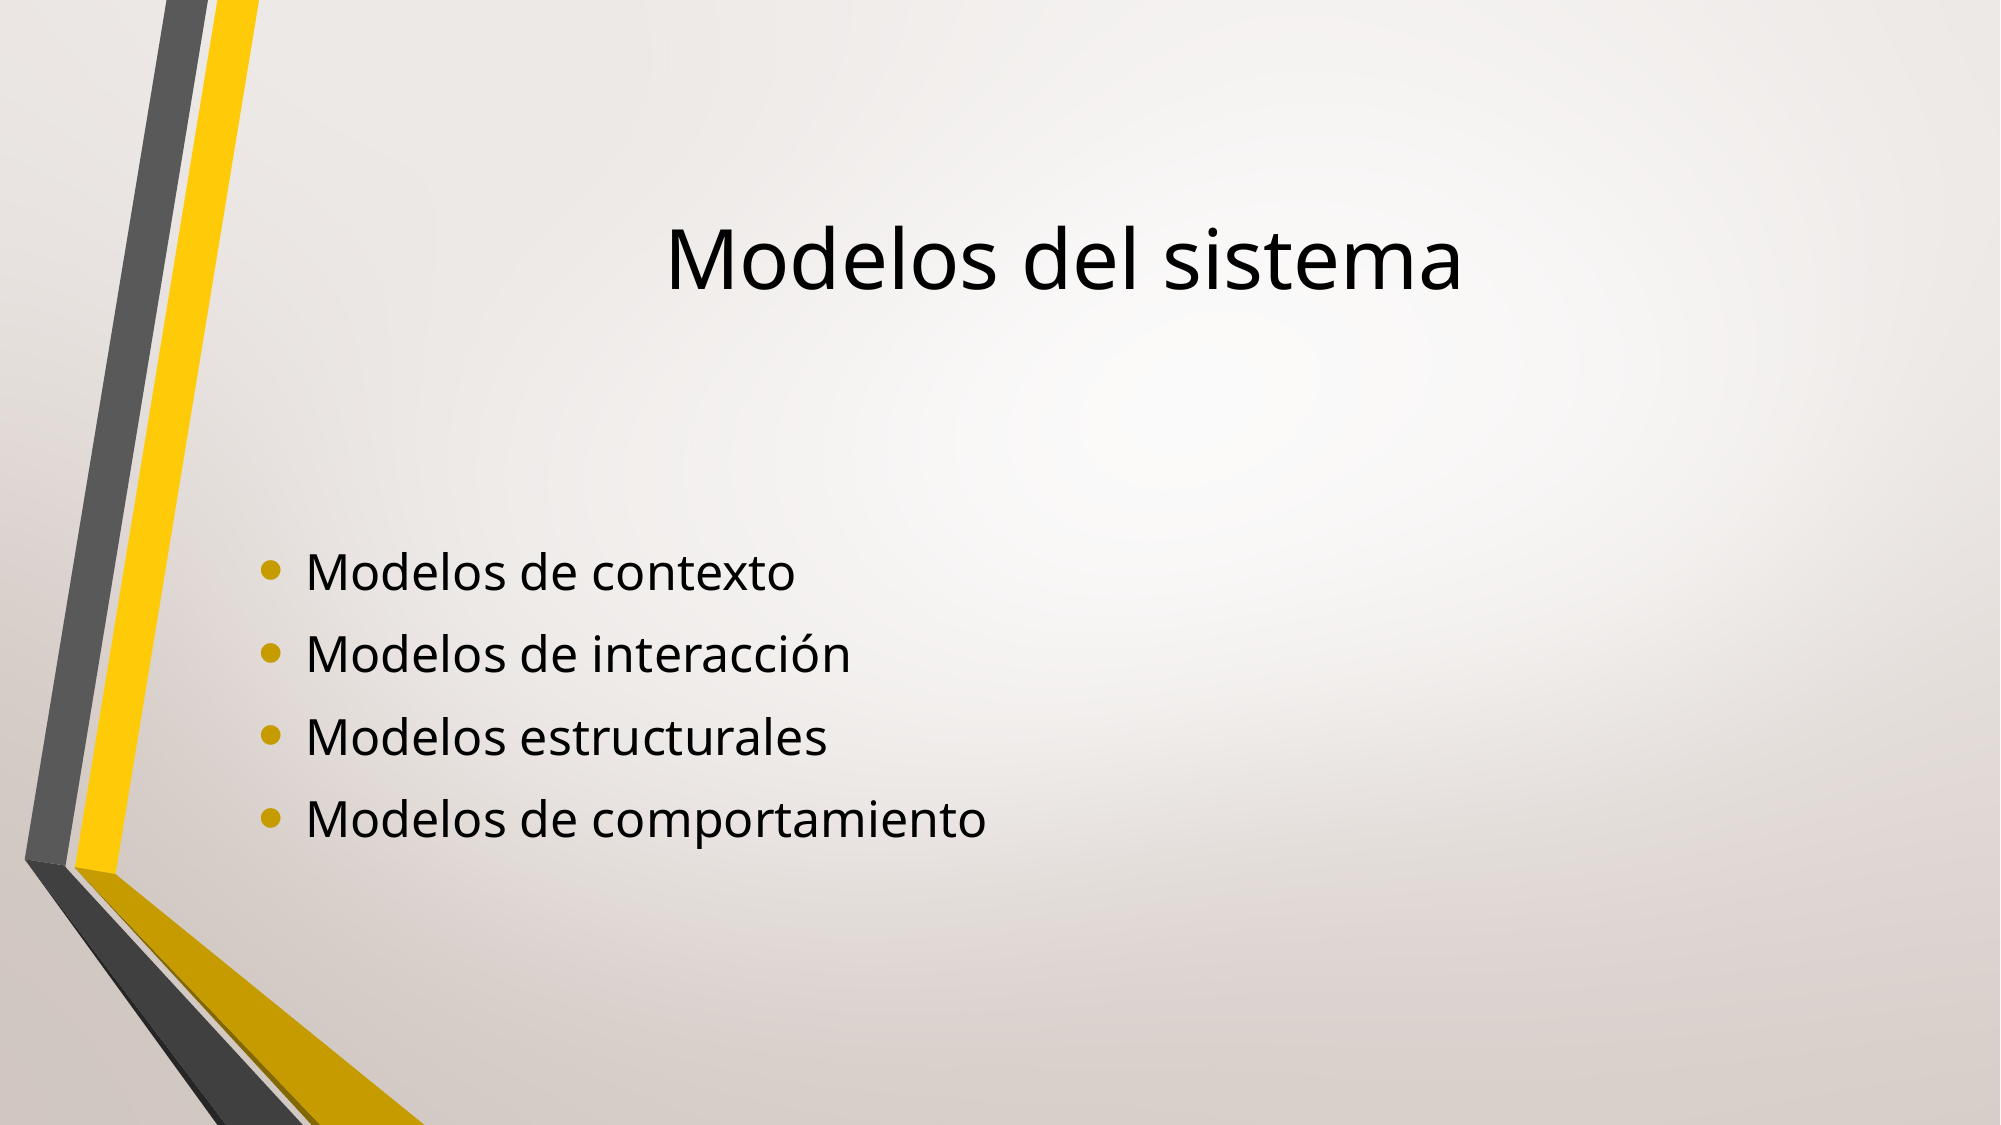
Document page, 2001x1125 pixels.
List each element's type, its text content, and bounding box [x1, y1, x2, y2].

title Modelos del sistema [243, 112, 1887, 400]
list Modelos de contexto Modelos de interacción Modelos estructurales Modelos de comportamiento [243, 437, 1887, 950]
